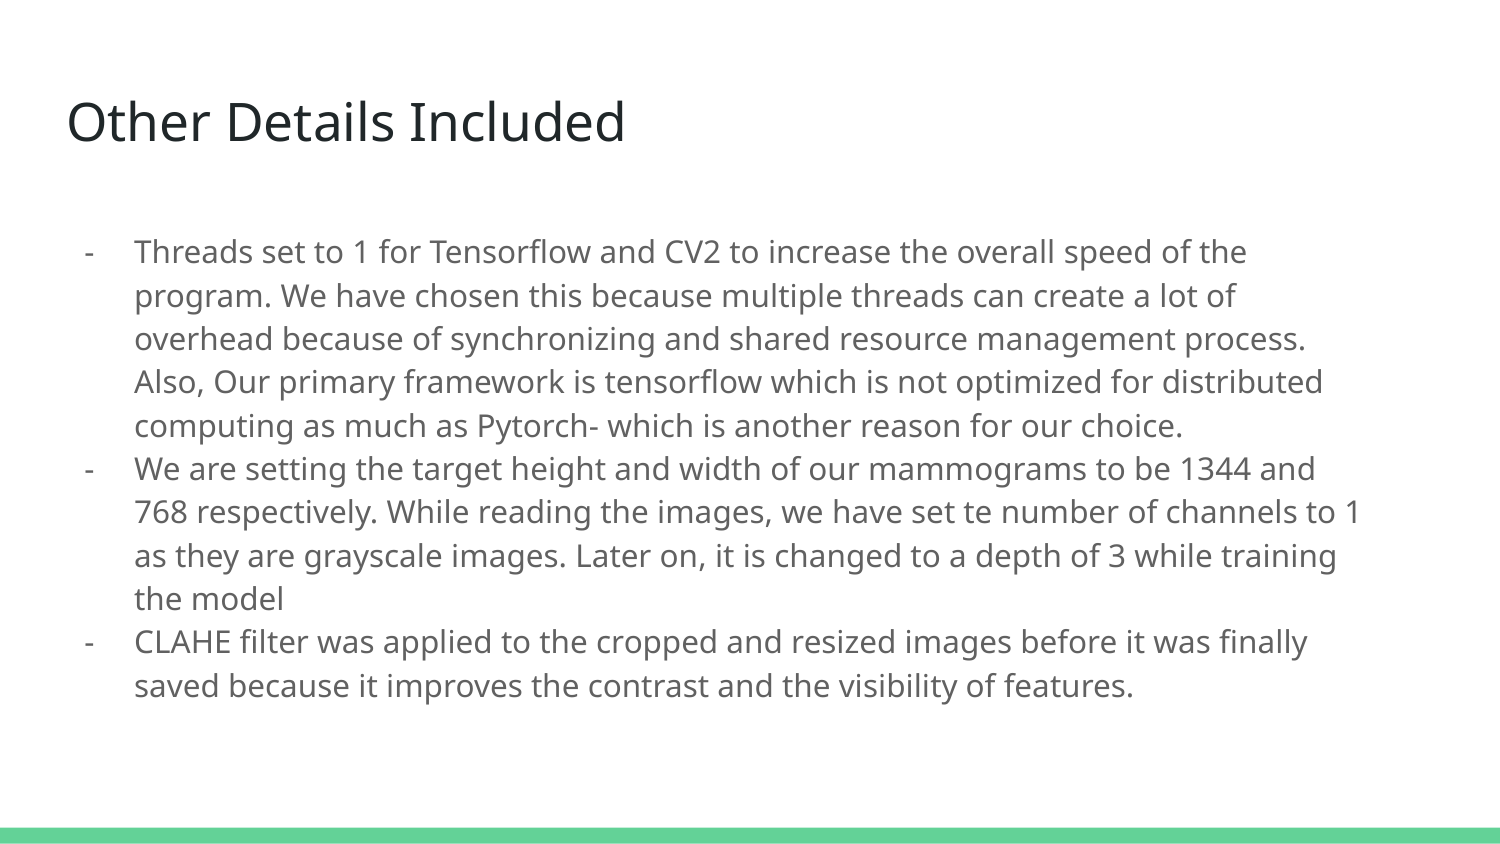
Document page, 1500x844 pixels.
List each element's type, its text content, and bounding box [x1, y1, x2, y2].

title Other Details Included [51, 72, 1449, 167]
list Threads set to 1 for Tensorflow and CV2 to increase the overall speed of the program. We have chosen this because multiple threads can create a lot of overhead because of synchronizing and shared resource management process. Also, Our primary framework is tensorflow which is not optimized for distributed computing as much as Pytorch- which is another reason for our choice. We are setting the target height and width of our mammograms to be 1344 and 768 respectively. While reading the images, we have set te number of channels to 1 as they are grayscale images. Later on, it is changed to a depth of 3 while training the model CLAHE filter was applied to the cropped and resized images before it was finally saved because it improves the contrast and the visibility of features. [51, 211, 1381, 727]
